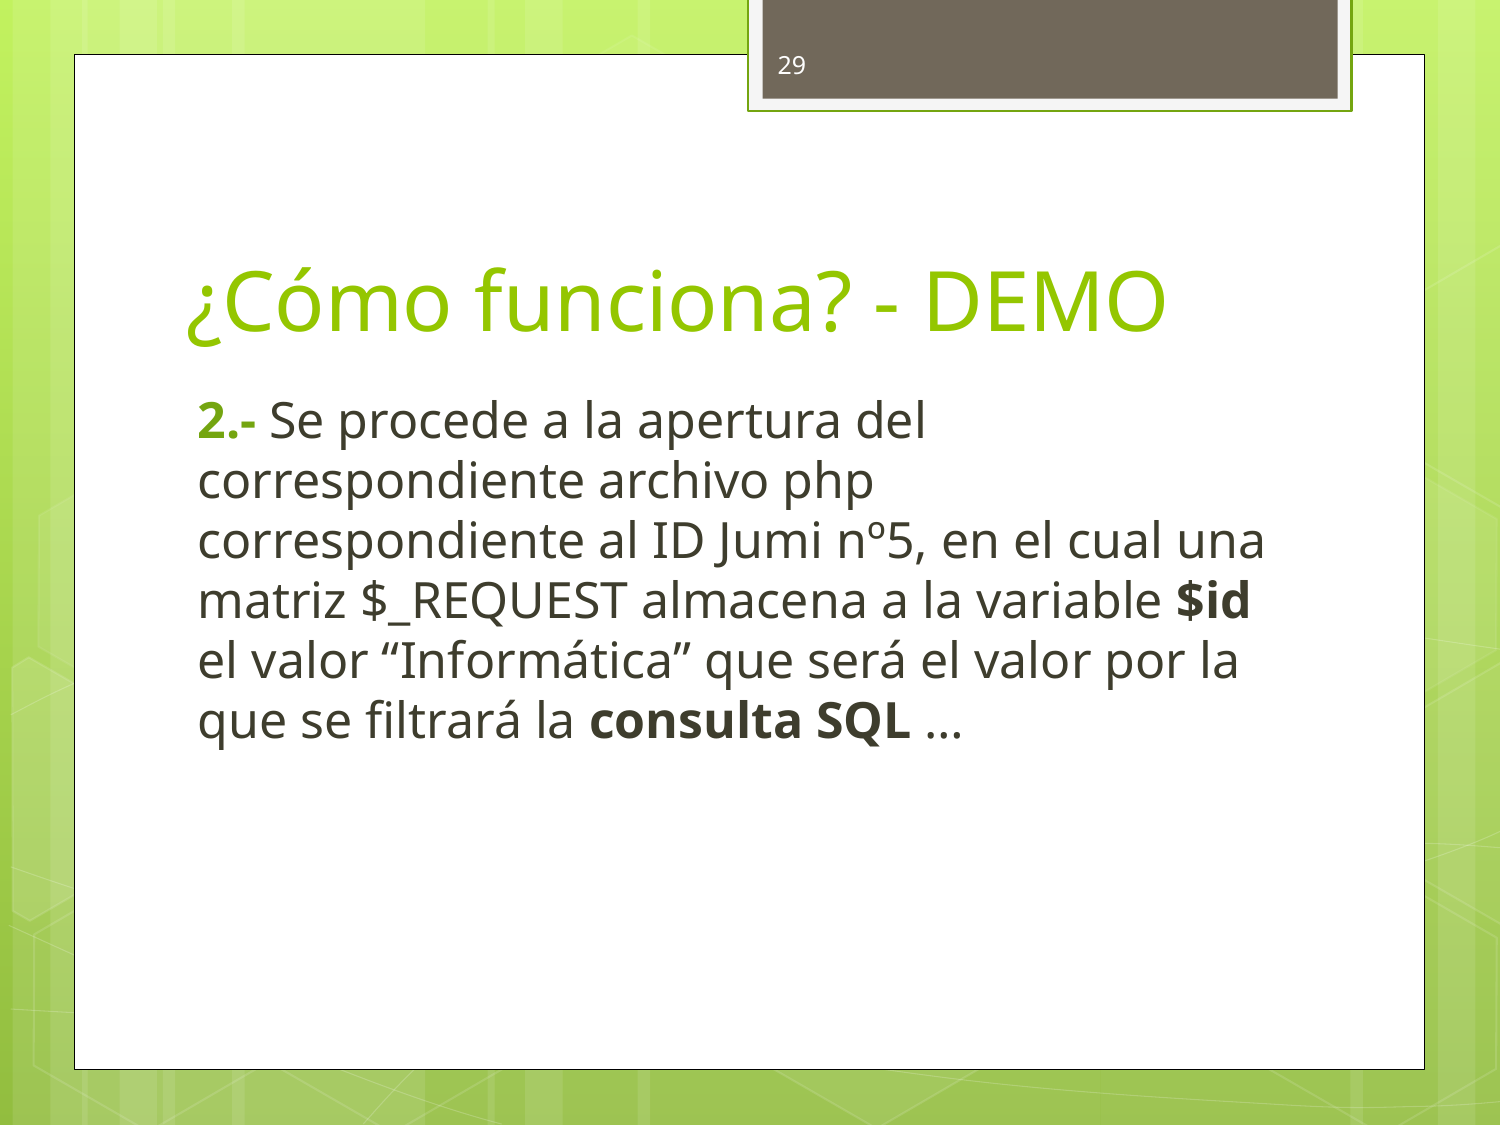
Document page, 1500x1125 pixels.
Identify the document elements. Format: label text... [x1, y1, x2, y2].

slide_number 29 [762, 36, 982, 97]
list 2.- Se procede a la apertura del correspondiente archivo php correspondiente al ID Jumi nº5, en el cual una matriz $_REQUEST almacena a la variable $id el valor “Informática” que será el valor por la que se filtrará la consulta SQL … [171, 381, 1283, 957]
title ¿Cómo funciona? - DEMO [171, 168, 1324, 357]
